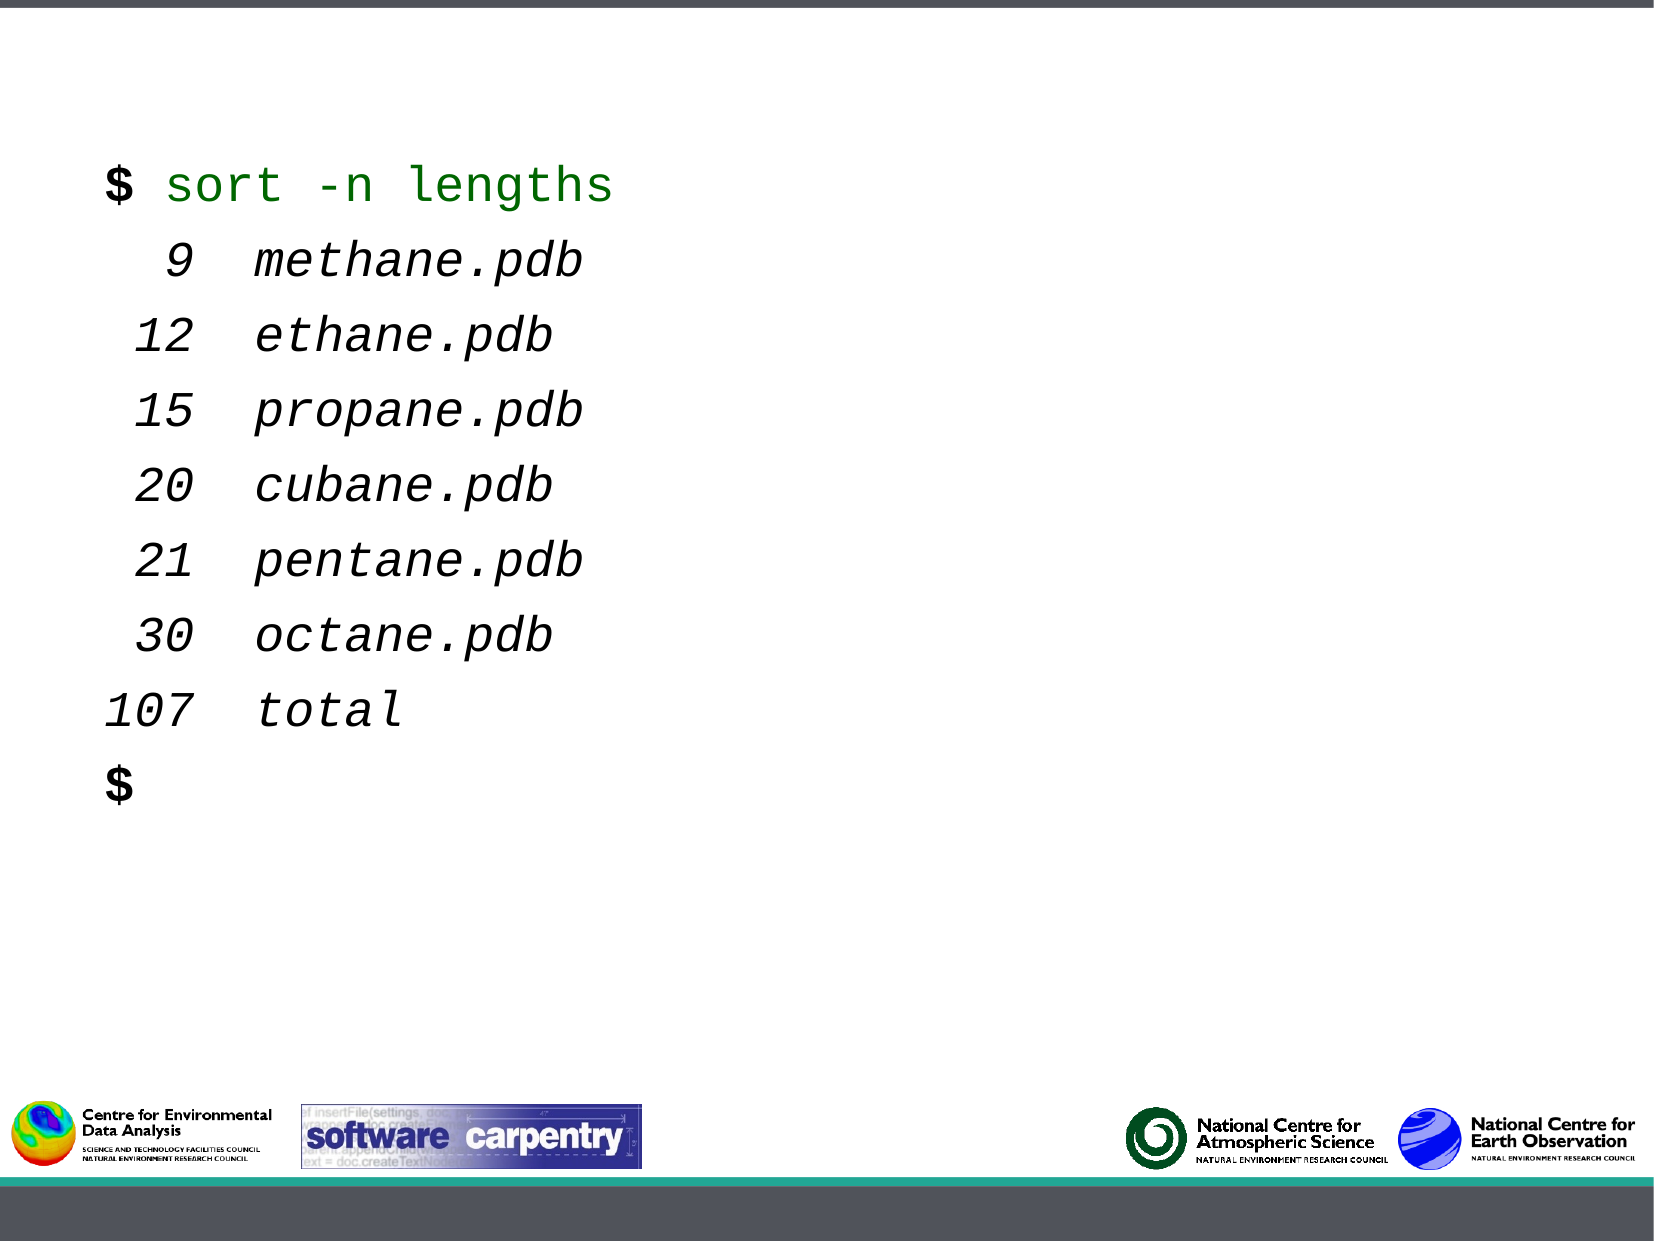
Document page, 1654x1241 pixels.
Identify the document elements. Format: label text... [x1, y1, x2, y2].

picture [0, 0, 1654, 1241]
text_box $ sort -n lengths 9 methane.pdb 12 ethane.pdb 15 propane.pdb 20 cubane.pdb 21 pentane.pdb 30 octane.pdb 107 total $ [89, 128, 1512, 1131]
